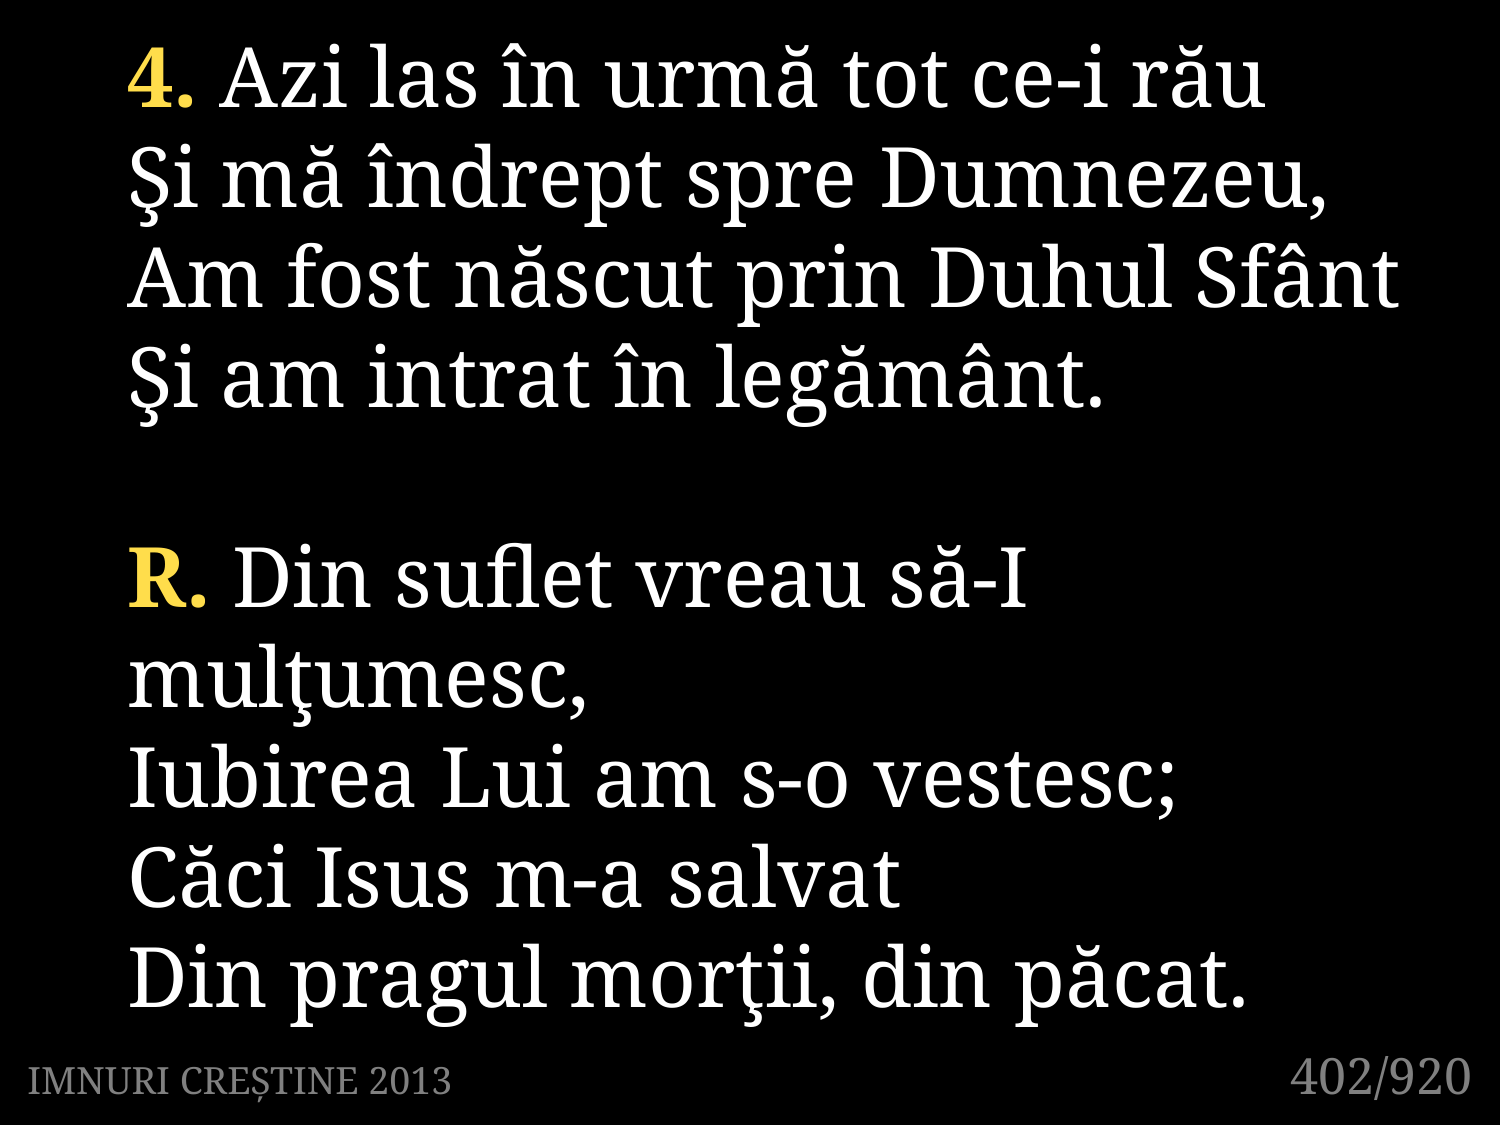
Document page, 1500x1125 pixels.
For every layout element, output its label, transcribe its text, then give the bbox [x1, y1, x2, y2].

text_box 4. Azi las în urmă tot ce-i rău Şi mă îndrept spre Dumnezeu, Am fost născut prin Duhul Sfânt Şi am intrat în legământ. R. Din suflet vreau să-I mulţumesc, Iubirea Lui am s-o vestesc; Căci Isus m-a salvat Din pragul morţii, din păcat. [112, 17, 1500, 1032]
text_box 402/920 [637, 1037, 1488, 1113]
text_box IMNURI CREȘTINE 2013 [12, 1049, 637, 1110]
